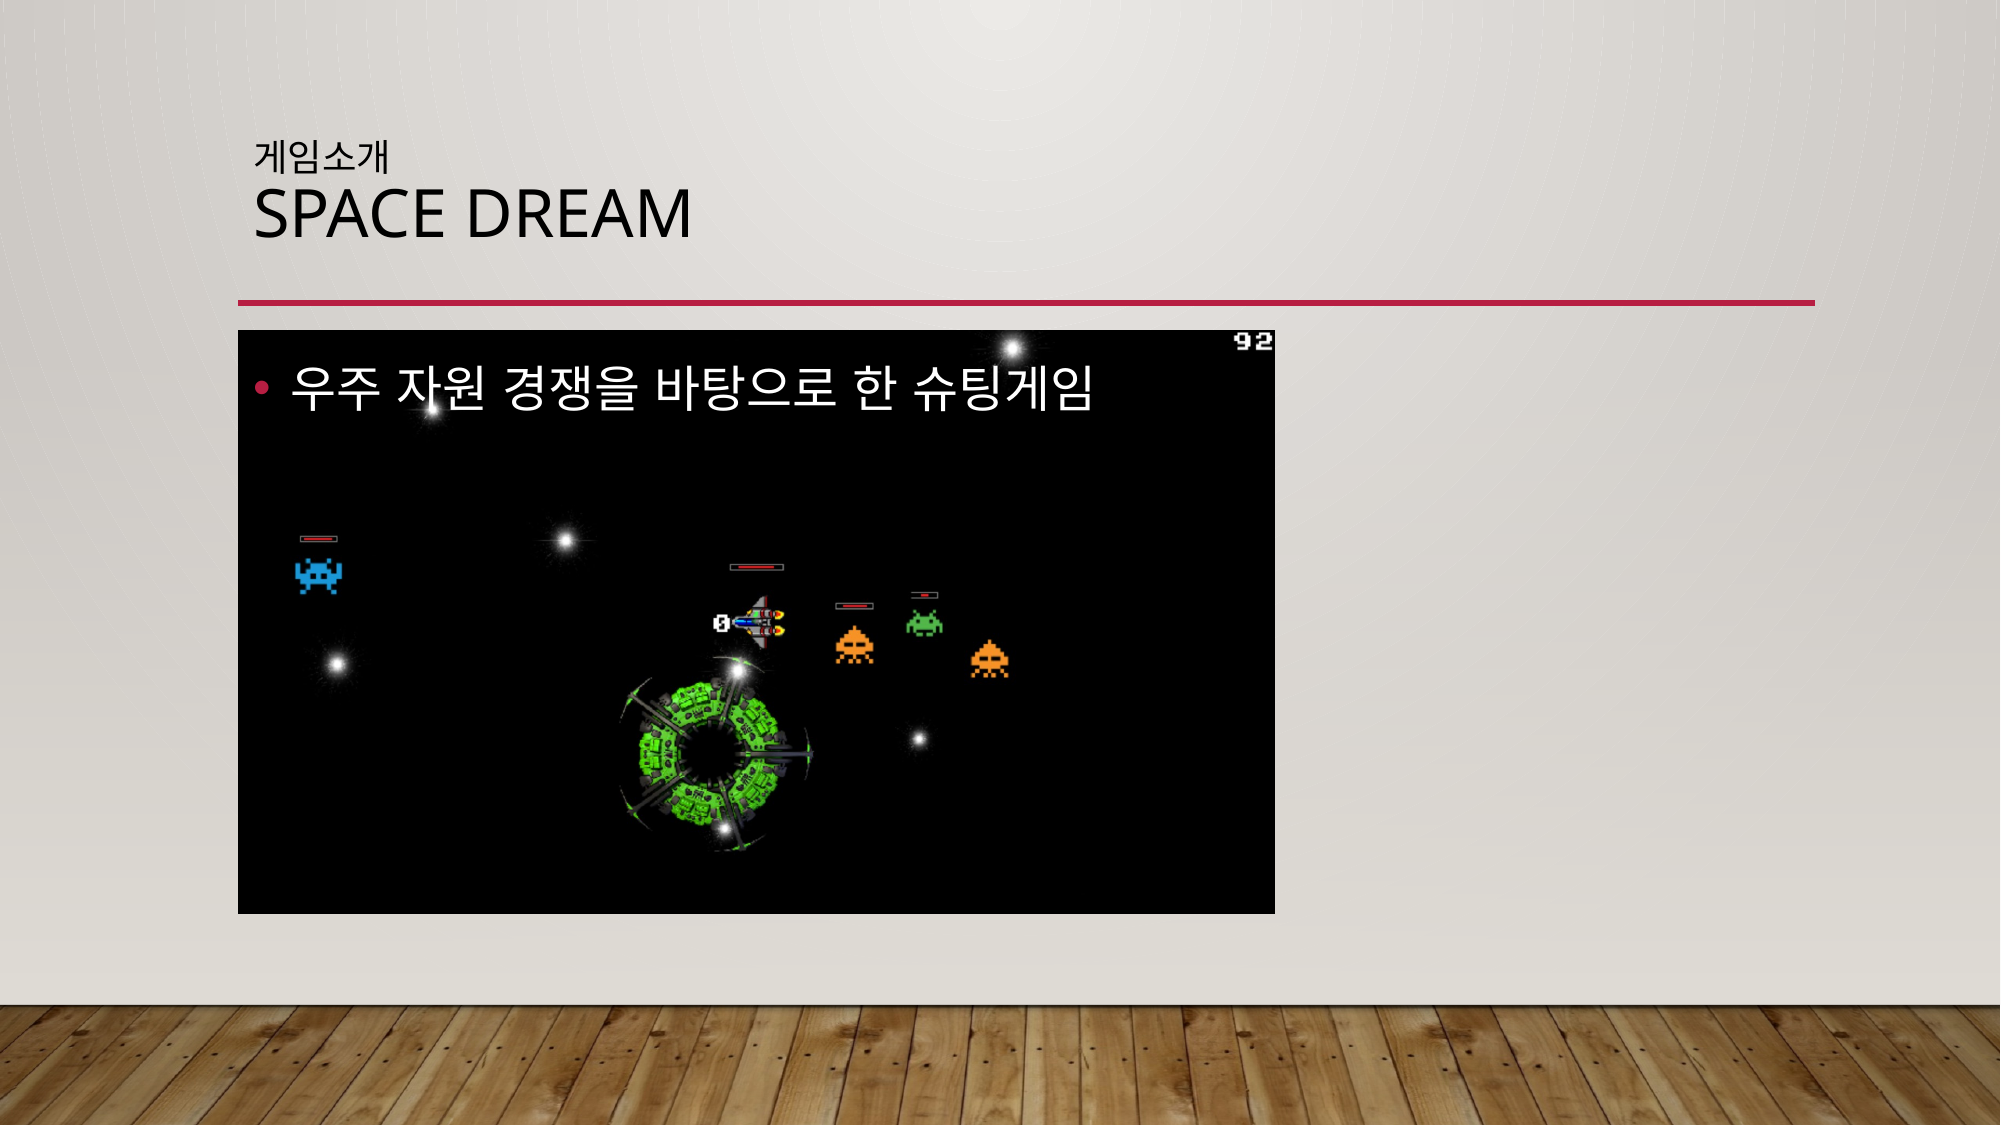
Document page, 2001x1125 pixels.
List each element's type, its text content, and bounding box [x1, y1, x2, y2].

title 게임소개 Space dream [238, 131, 1814, 305]
picture [237, 330, 1276, 915]
picture [0, 1005, 2000, 1125]
text_box 우주 자원 경쟁을 바탕으로 한 슈팅게임 [238, 337, 1869, 979]
